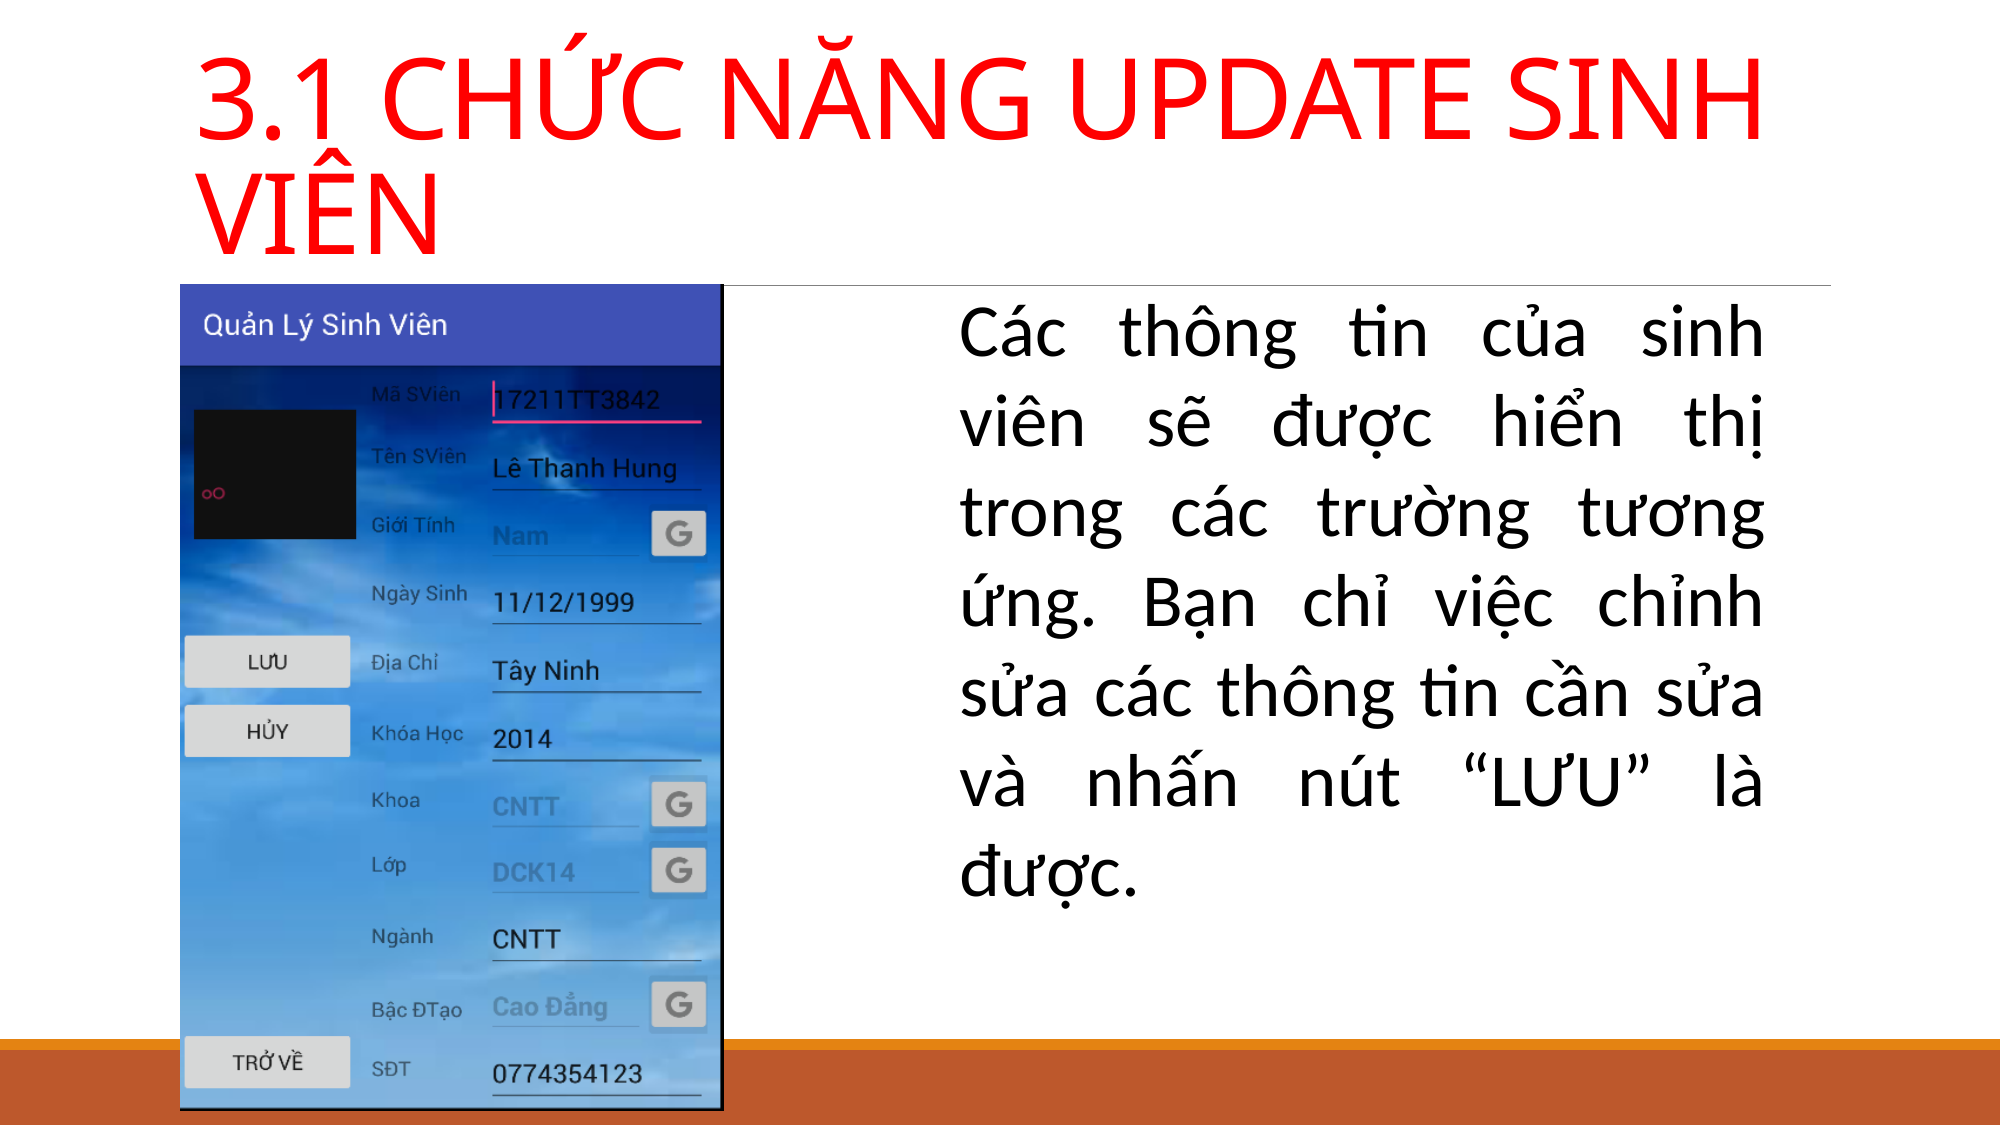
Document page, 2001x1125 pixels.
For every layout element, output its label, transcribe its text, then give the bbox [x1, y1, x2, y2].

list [179, 284, 725, 1111]
title 3.1 CHỨC NĂNG UPDATE SINH VIÊN [180, 47, 1830, 285]
text_box Các thông tin của sinh viên sẽ được hiển thị trong các trường tương ứng. Bạn chỉ việc chỉnh sửa các thông tin cần sửa và nhấn nút “LƯU” là được. [944, 273, 1781, 919]
